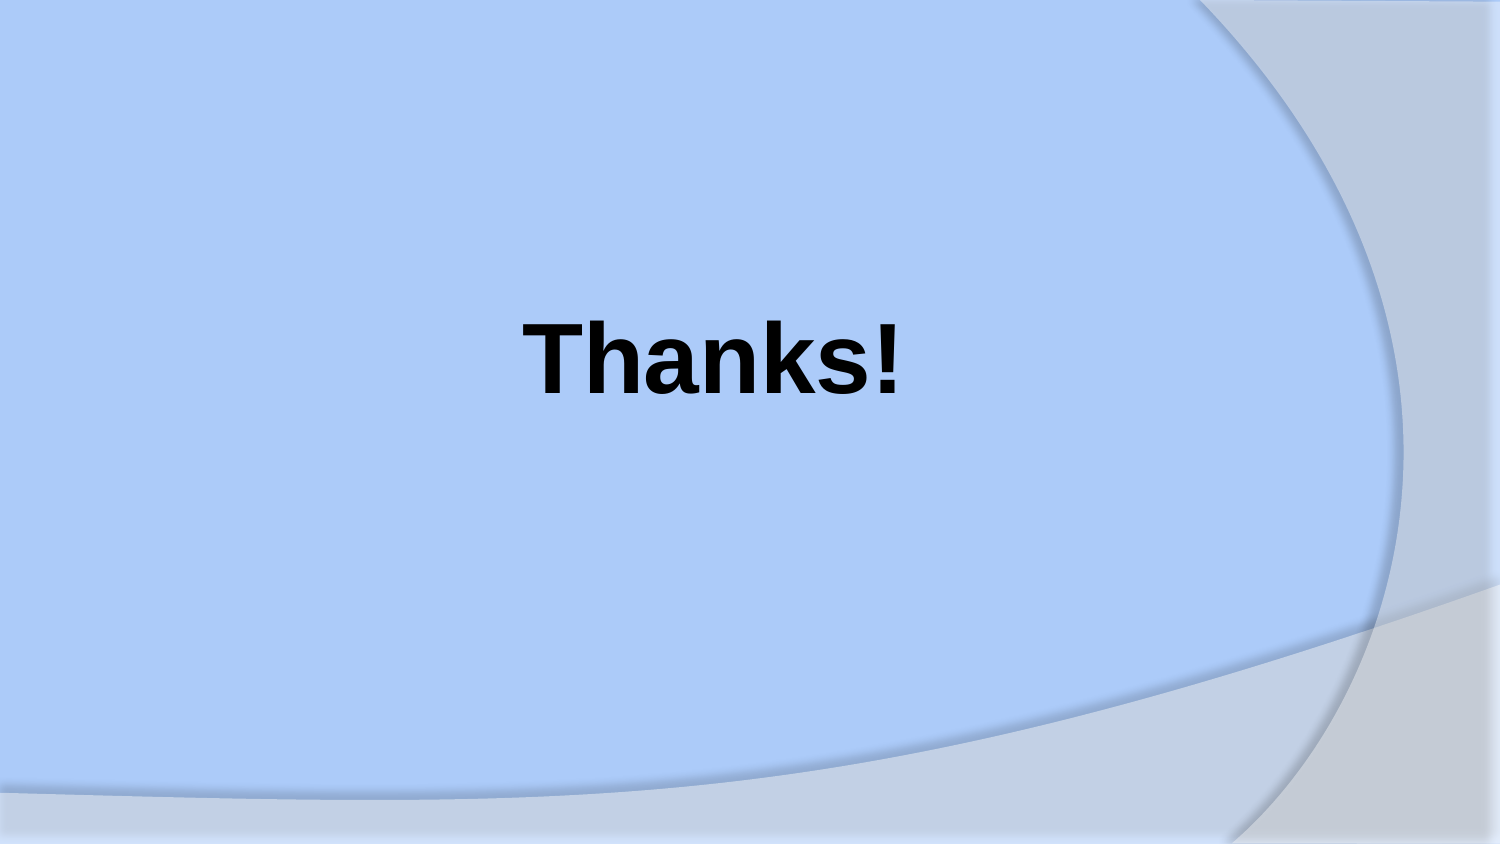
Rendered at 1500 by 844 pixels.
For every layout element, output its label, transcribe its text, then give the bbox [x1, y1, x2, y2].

title Thanks! [265, 278, 1161, 470]
